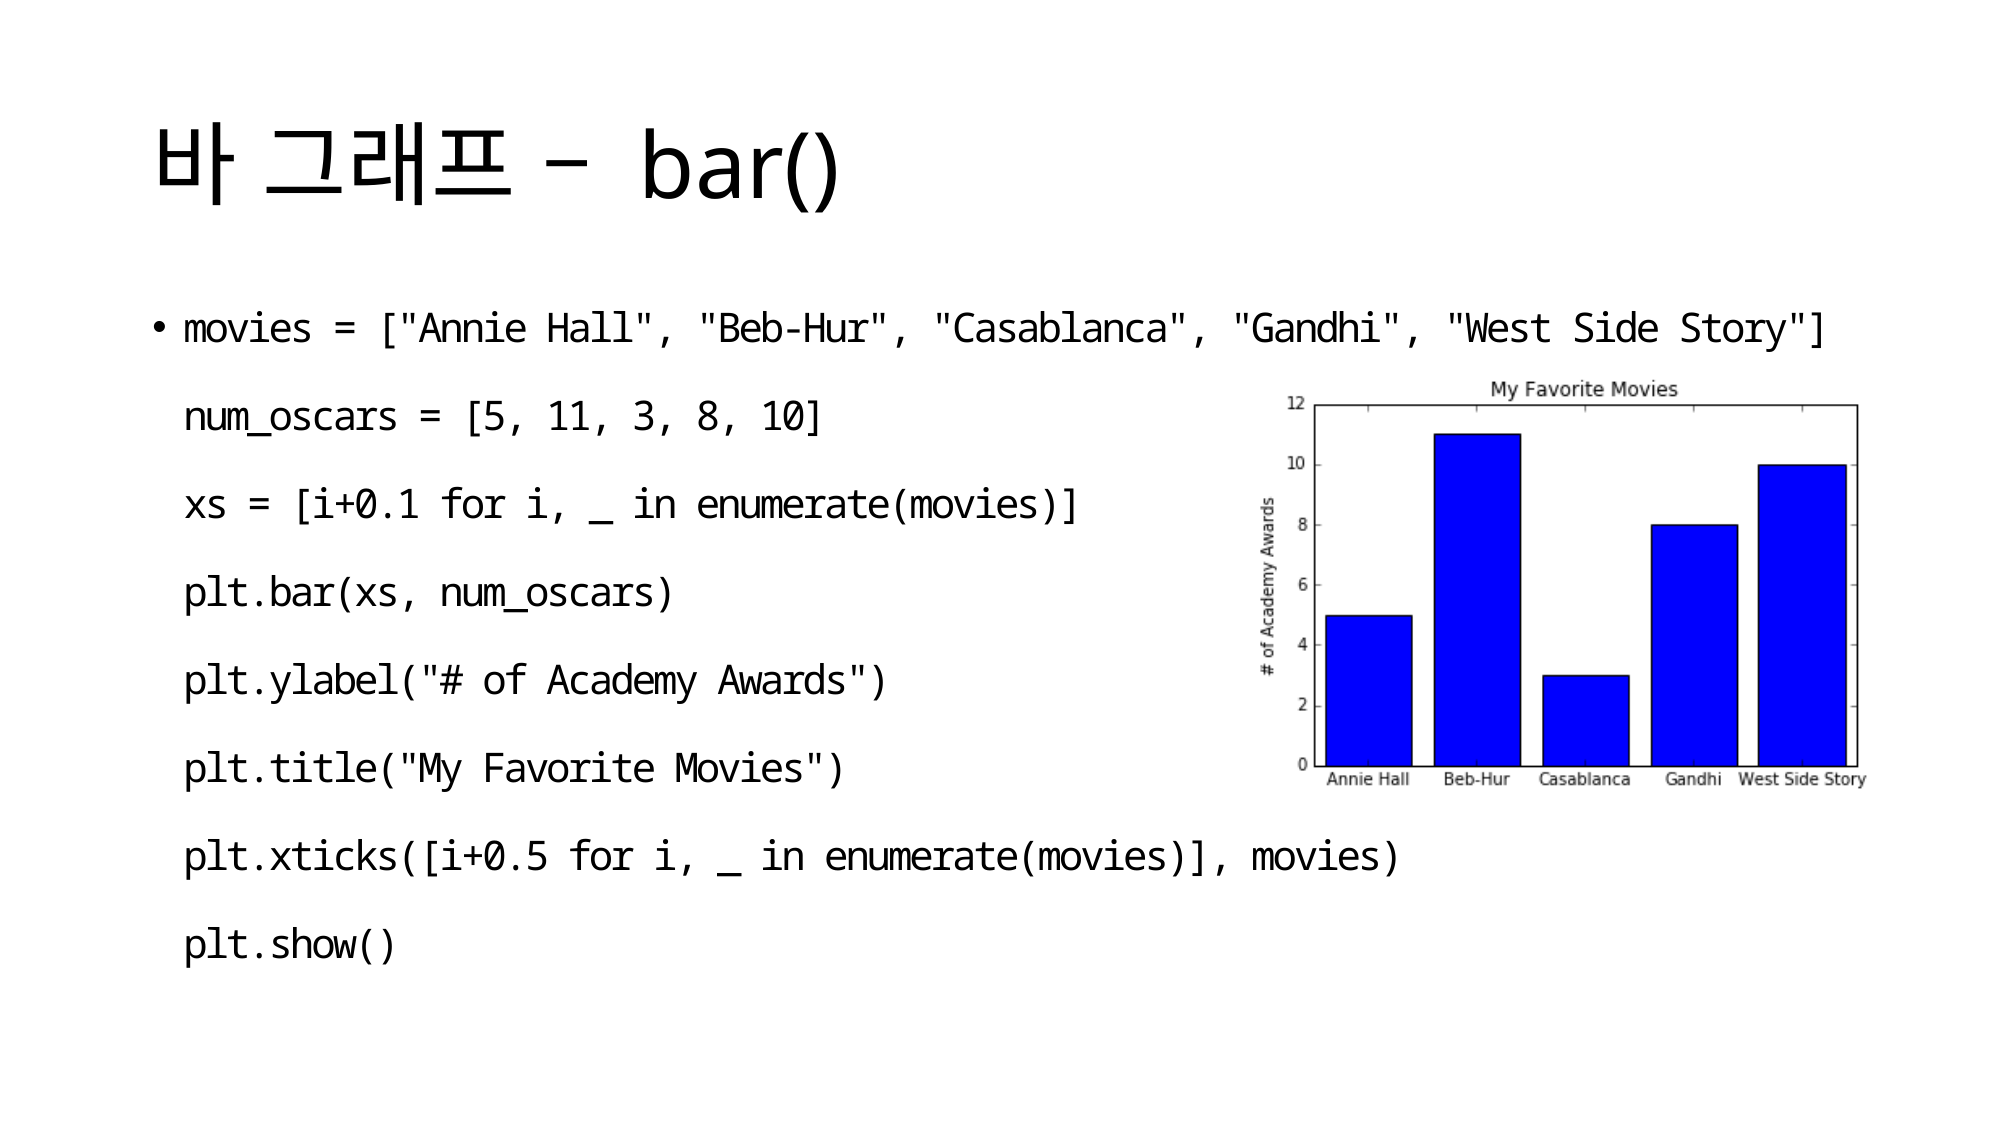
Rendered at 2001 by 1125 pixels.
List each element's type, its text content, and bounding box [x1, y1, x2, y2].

picture [1251, 369, 1878, 800]
list movies = ["Annie Hall", "Beb-Hur", "Casablanca", "Gandhi", "West Side Story"] num_oscars = [5, 11, 3, 8, 10] xs = [i+0.1 for i, _ in enumerate(movies)] plt.bar(xs, num_oscars) plt.ylabel("# of Academy Awards") plt.title("My Favorite Movies") plt.xticks([i+0.5 for i, _ in enumerate(movies)], movies) plt.show() [137, 299, 1863, 1014]
title 바 그래프 – bar() [137, 59, 1863, 278]
